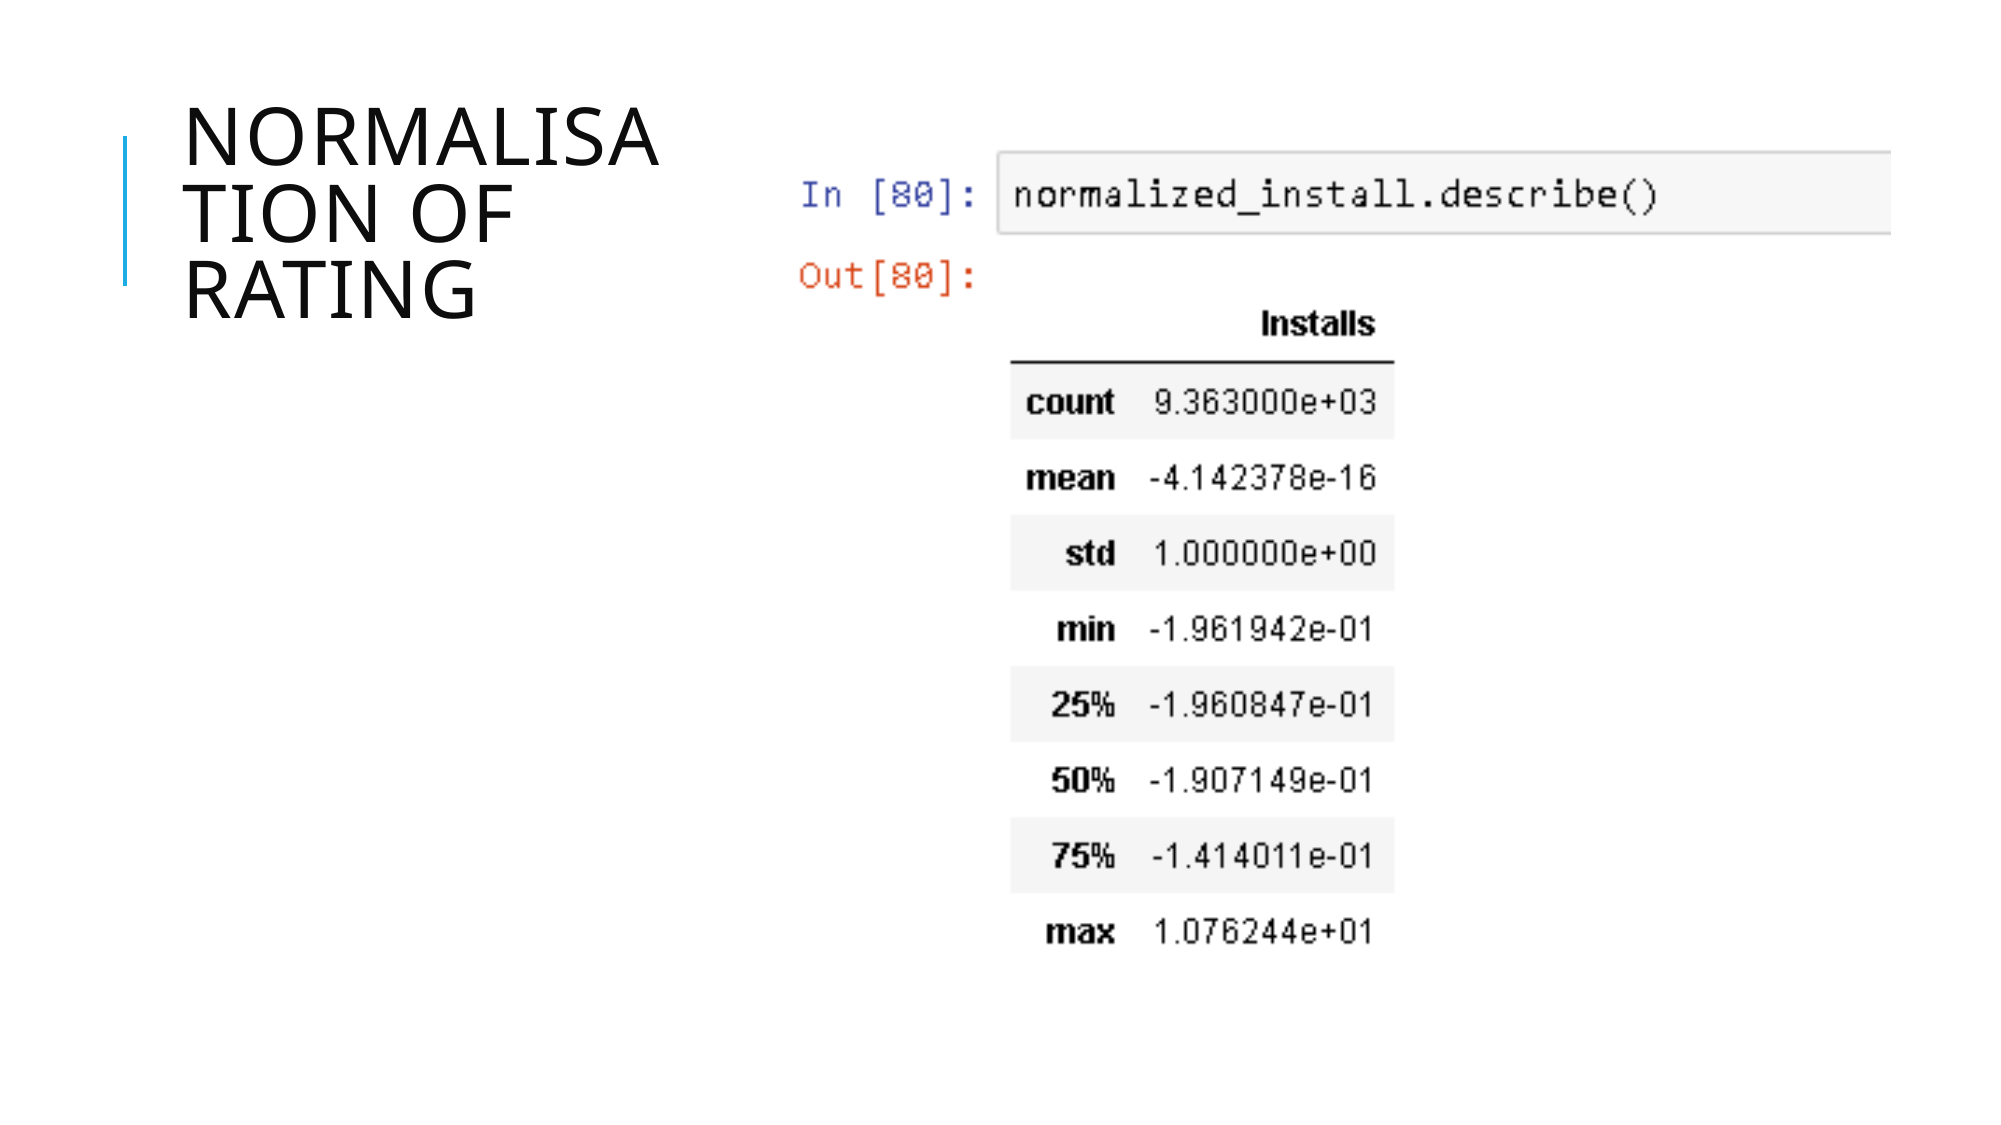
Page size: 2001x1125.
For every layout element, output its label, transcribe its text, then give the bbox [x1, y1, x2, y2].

picture [765, 104, 1891, 1021]
title NORMALISATION OF RATING [168, 96, 682, 342]
